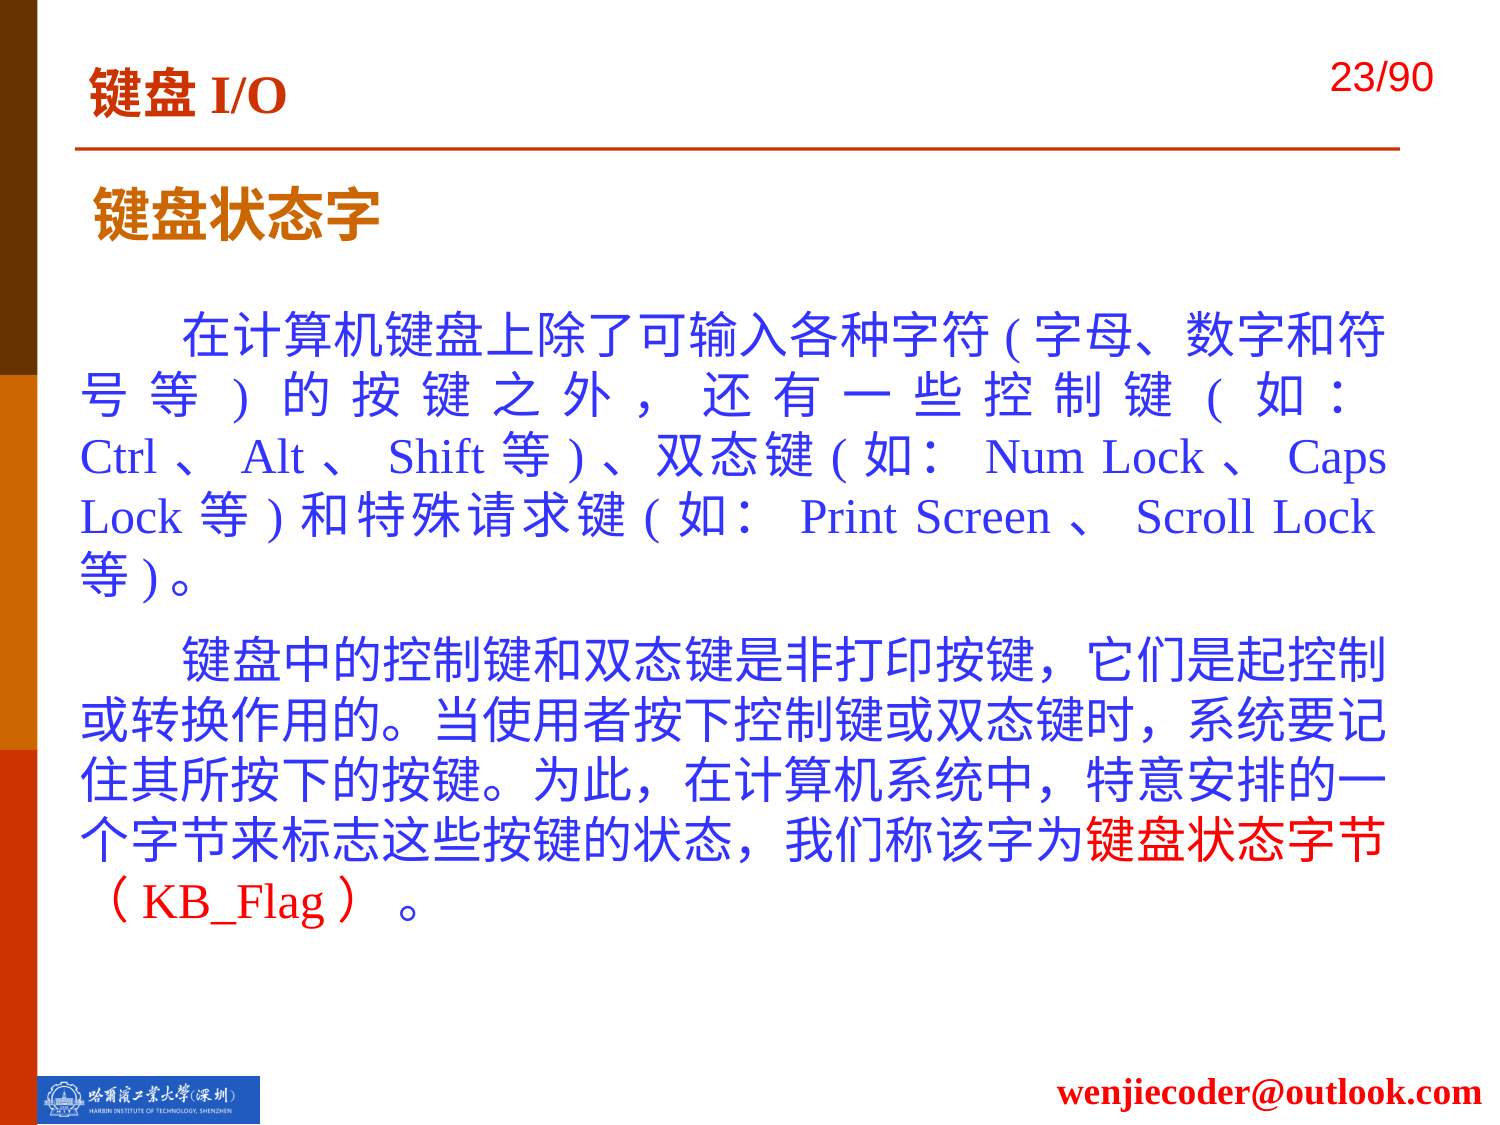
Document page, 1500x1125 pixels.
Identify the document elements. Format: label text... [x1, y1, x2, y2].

picture [37, 1076, 260, 1124]
text_box 键盘I/O [74, 52, 1123, 132]
text_box 在计算机键盘上除了可输入各种字符(字母、数字和符号等)的按键之外，还有一些控制键(如：Ctrl、Alt、Shift等)、双态键(如：Num Lock、Caps Lock等)和特殊请求键(如：Print Screen、Scroll Lock等)。 键盘中的控制键和双态键是非打印按键，它们是起控制或转换作用的。当使用者按下控制键或双态键时，系统要记住其所按下的按键。为此，在计算机系统中，特意安排的一个字节来标志这些按键的状态，我们称该字为键盘状态字节（KB_Flag） 。 [64, 296, 1403, 988]
text_box 键盘状态字 [77, 171, 415, 256]
